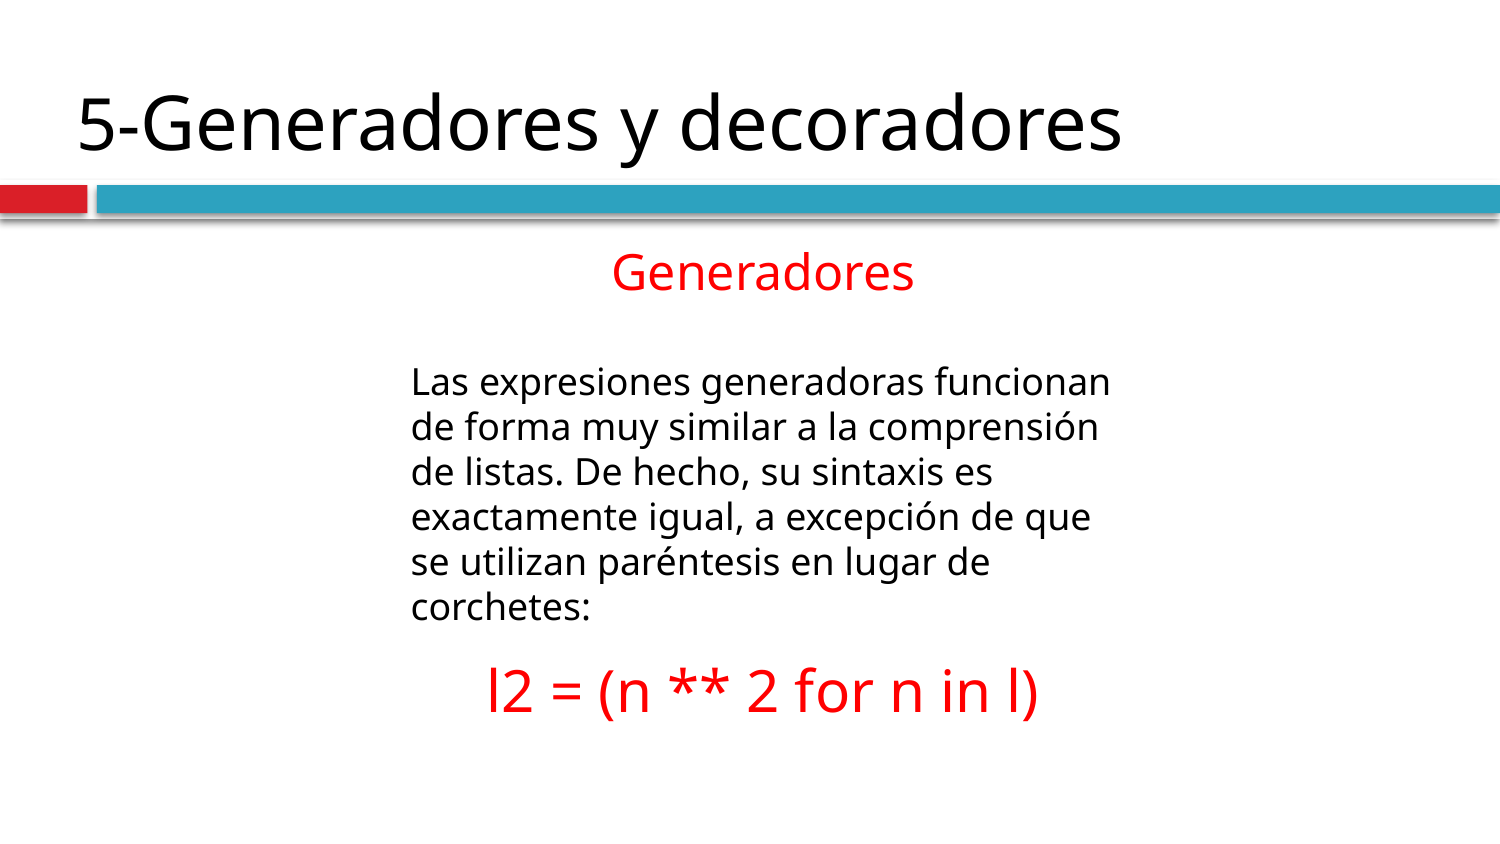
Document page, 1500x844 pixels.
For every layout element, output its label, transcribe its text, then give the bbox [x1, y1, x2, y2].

text_box Generadores [596, 232, 1087, 308]
title 5-Generadores y decoradores [61, 67, 1439, 174]
text_box Las expresiones generadoras funcionan de forma muy similar a la comprensión de listas. De hecho, su sintaxis es exactamente igual, a excepción de que se utilizan paréntesis en lugar de corchetes: [395, 350, 1146, 636]
text_box l2 = (n ** 2 for n in l) [472, 646, 1070, 731]
